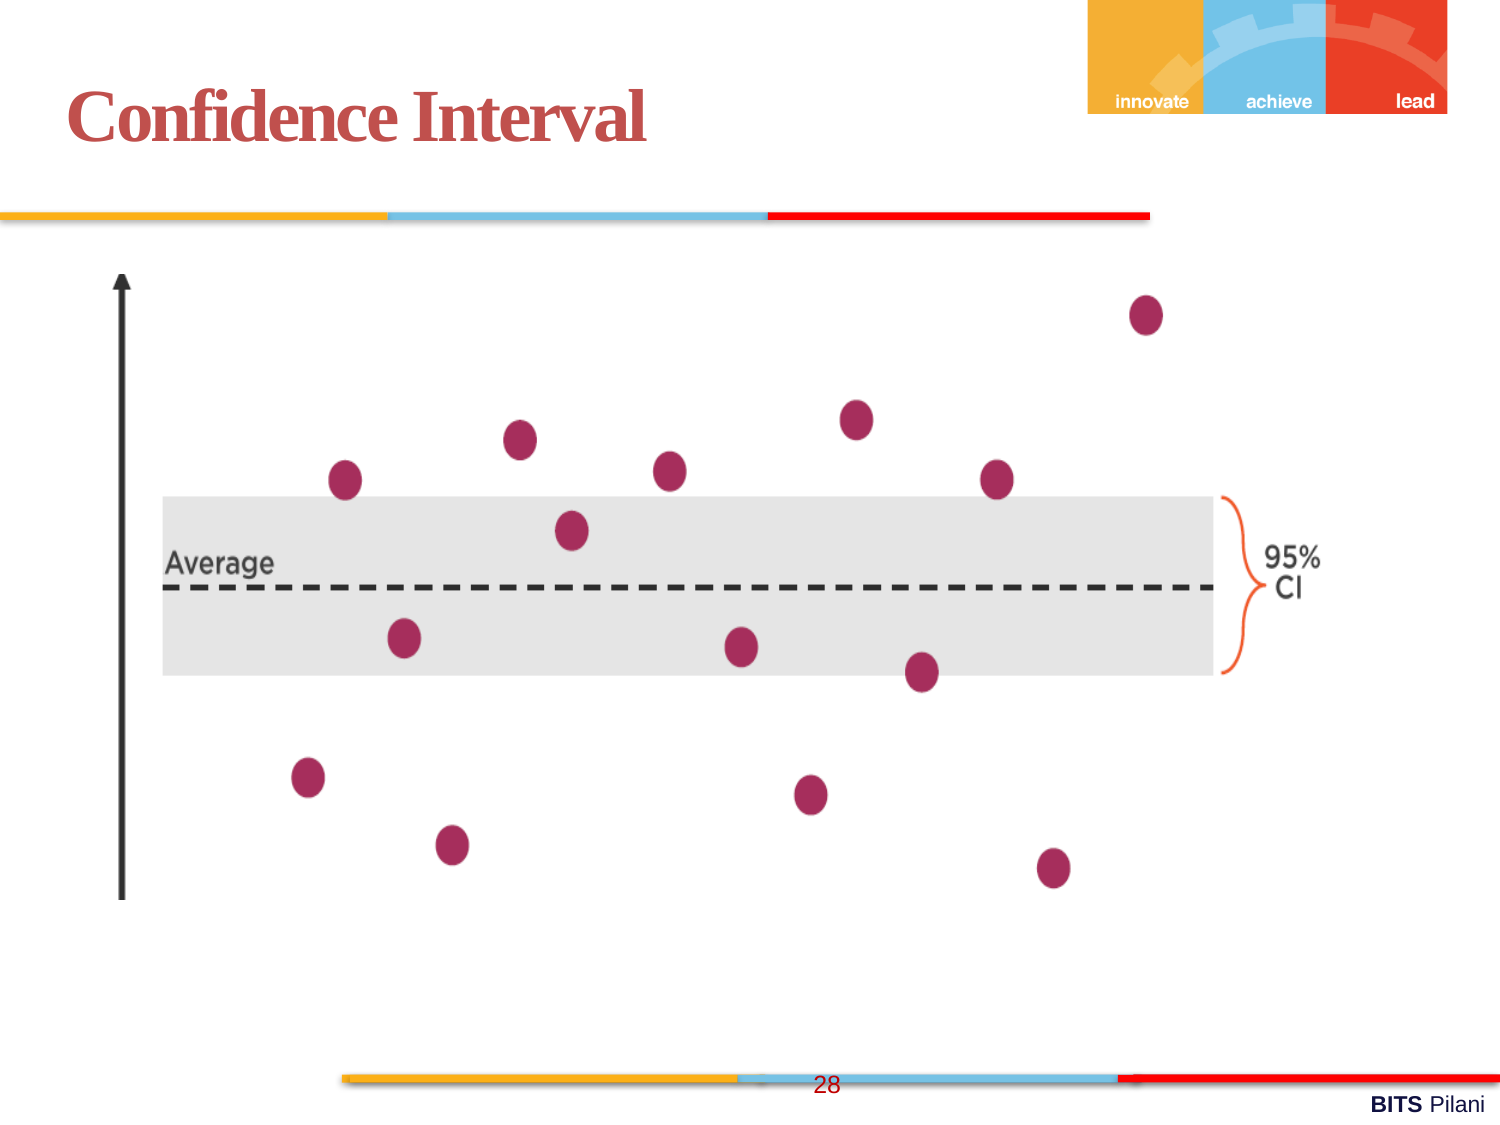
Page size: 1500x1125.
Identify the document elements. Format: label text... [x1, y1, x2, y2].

picture [98, 274, 1326, 901]
list Confidence Interval [49, 24, 1088, 213]
picture [1087, 0, 1448, 114]
slide_number 28 [506, 1053, 857, 1114]
